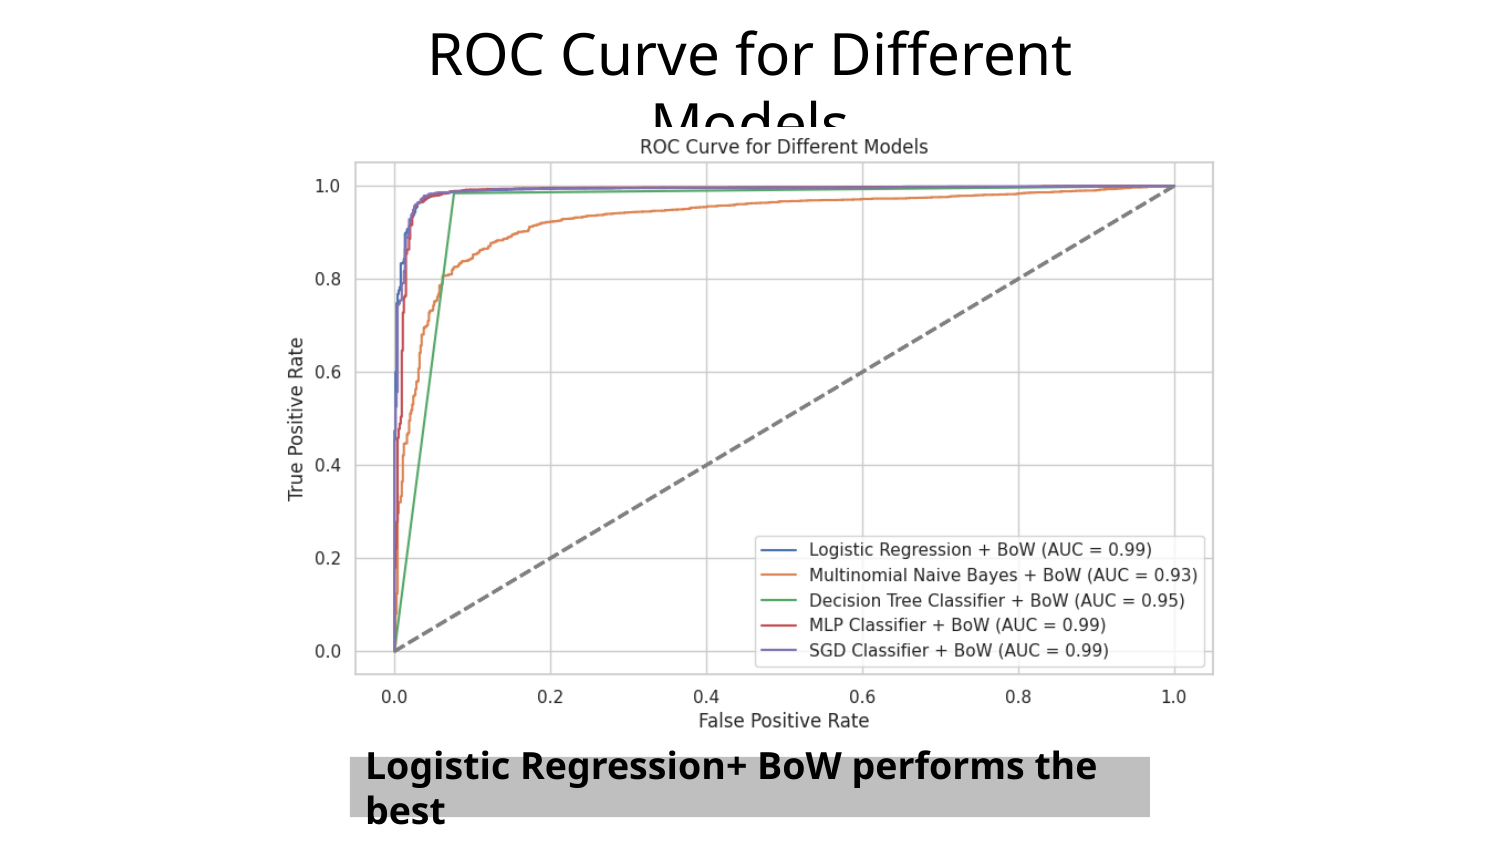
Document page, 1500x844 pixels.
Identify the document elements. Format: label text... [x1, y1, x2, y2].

text_box Logistic Regression+ BoW performs the best [349, 756, 1150, 818]
picture [276, 127, 1224, 743]
title ROC Curve for Different Models [354, 60, 1146, 114]
